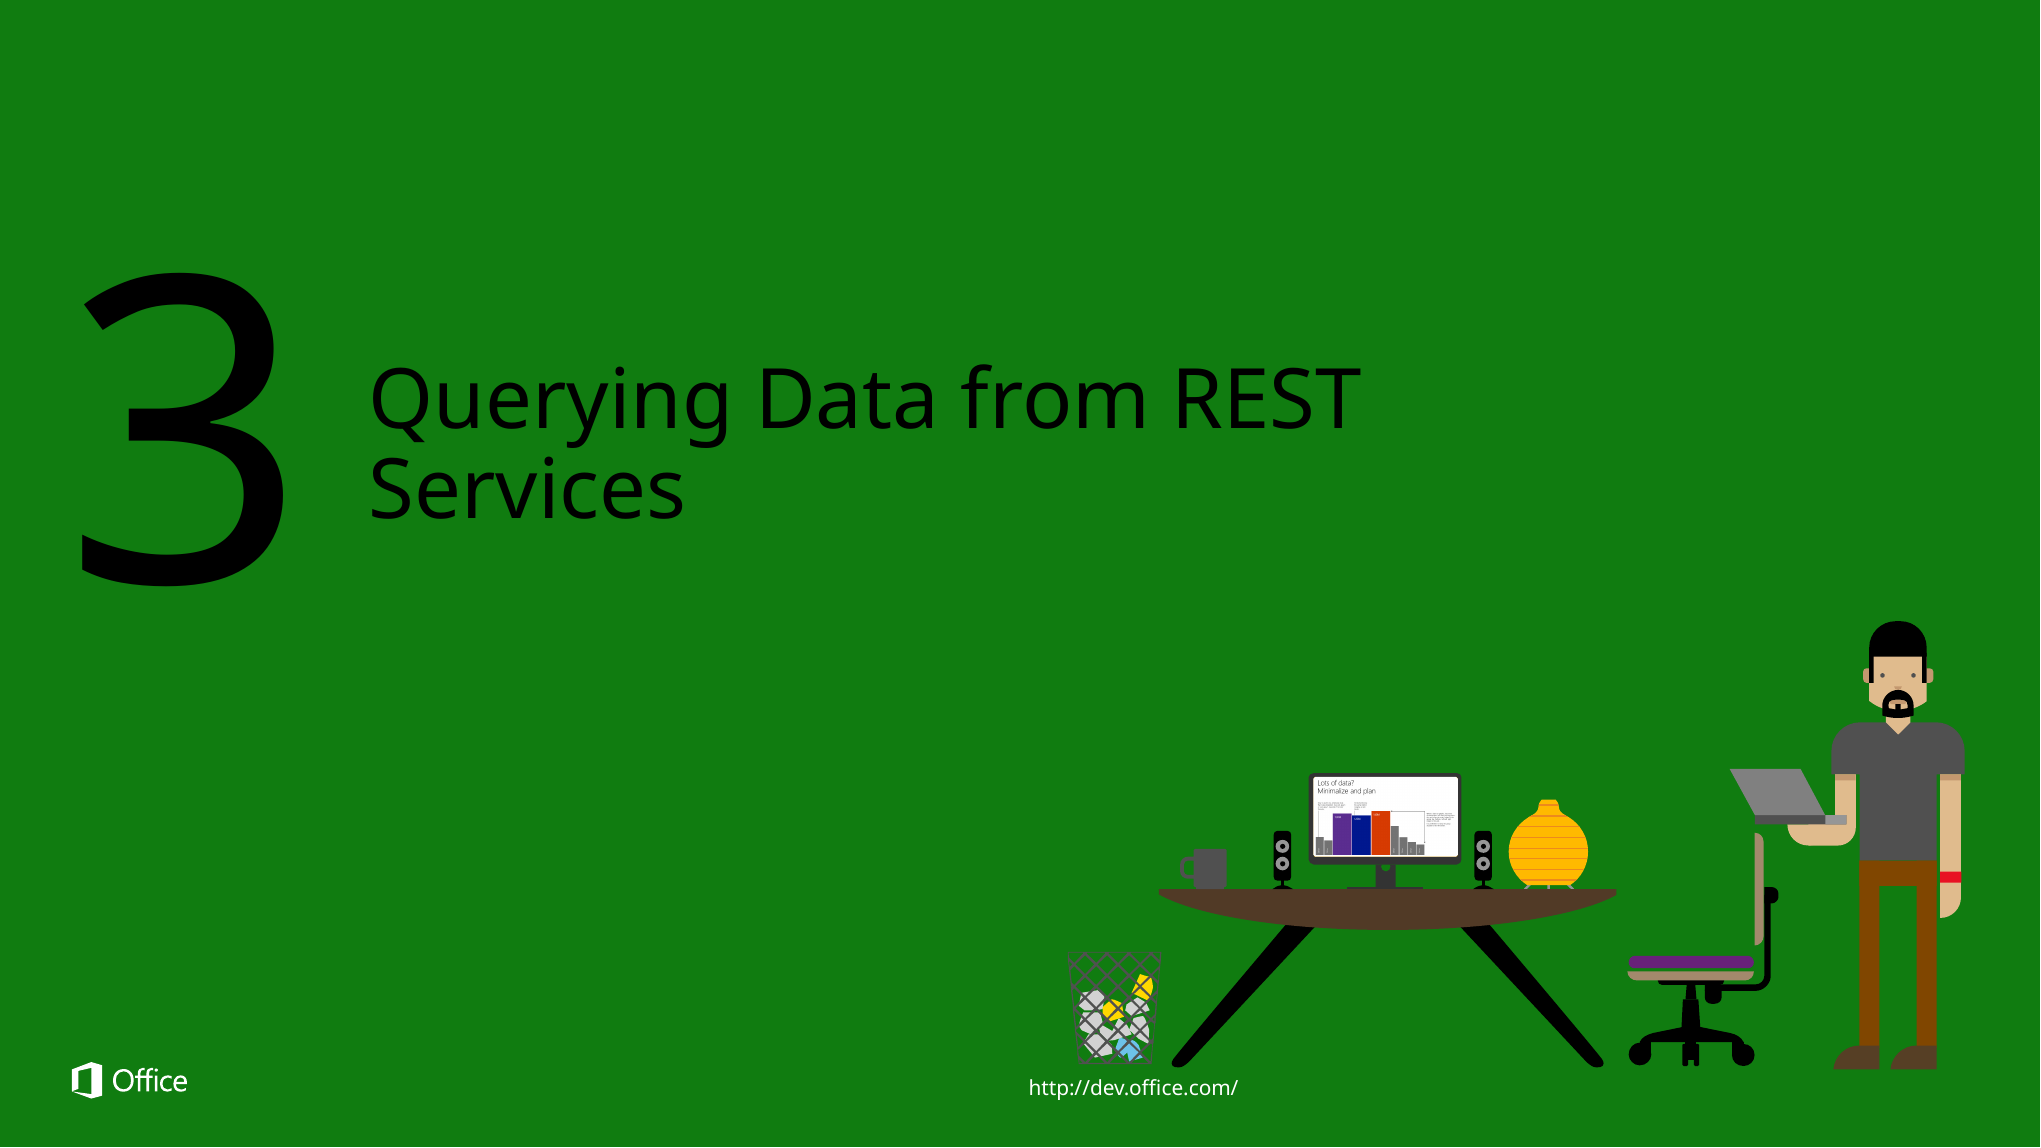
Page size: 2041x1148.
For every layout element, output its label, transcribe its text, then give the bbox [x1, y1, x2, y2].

list 3 [39, 198, 346, 695]
list Querying Data from REST Services [346, 386, 1632, 508]
picture [1313, 776, 1458, 857]
